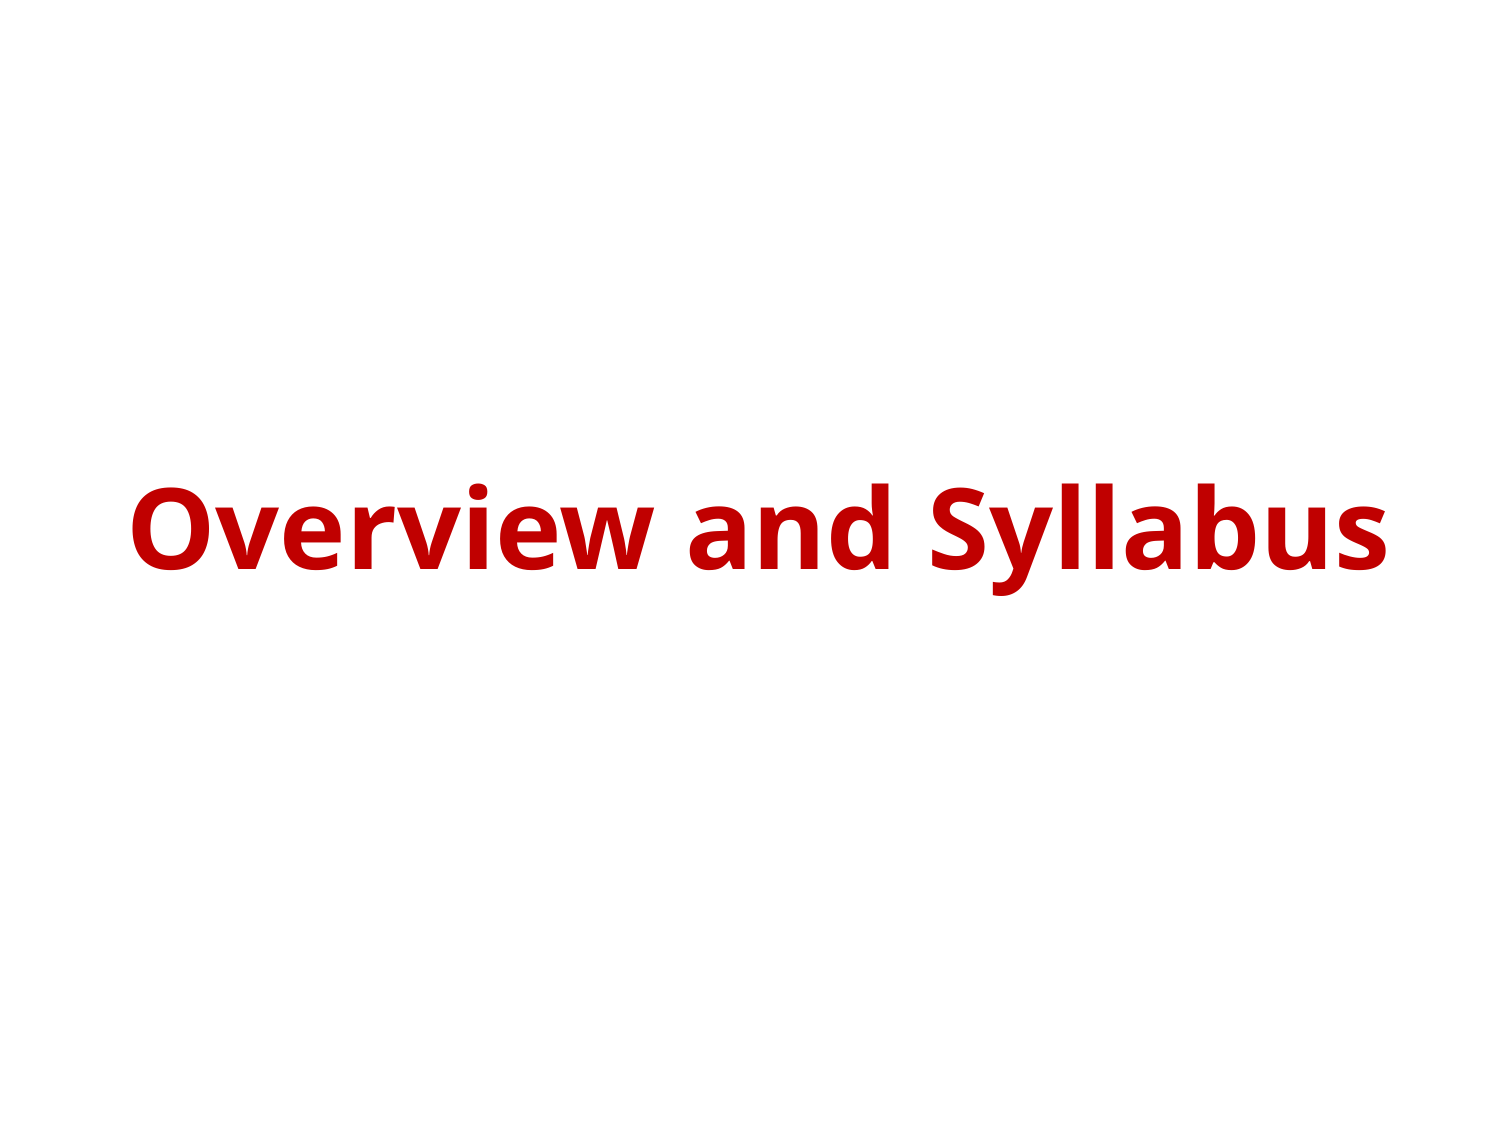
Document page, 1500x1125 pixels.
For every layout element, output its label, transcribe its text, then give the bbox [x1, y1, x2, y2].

title Overview and Syllabus [53, 375, 1465, 600]
